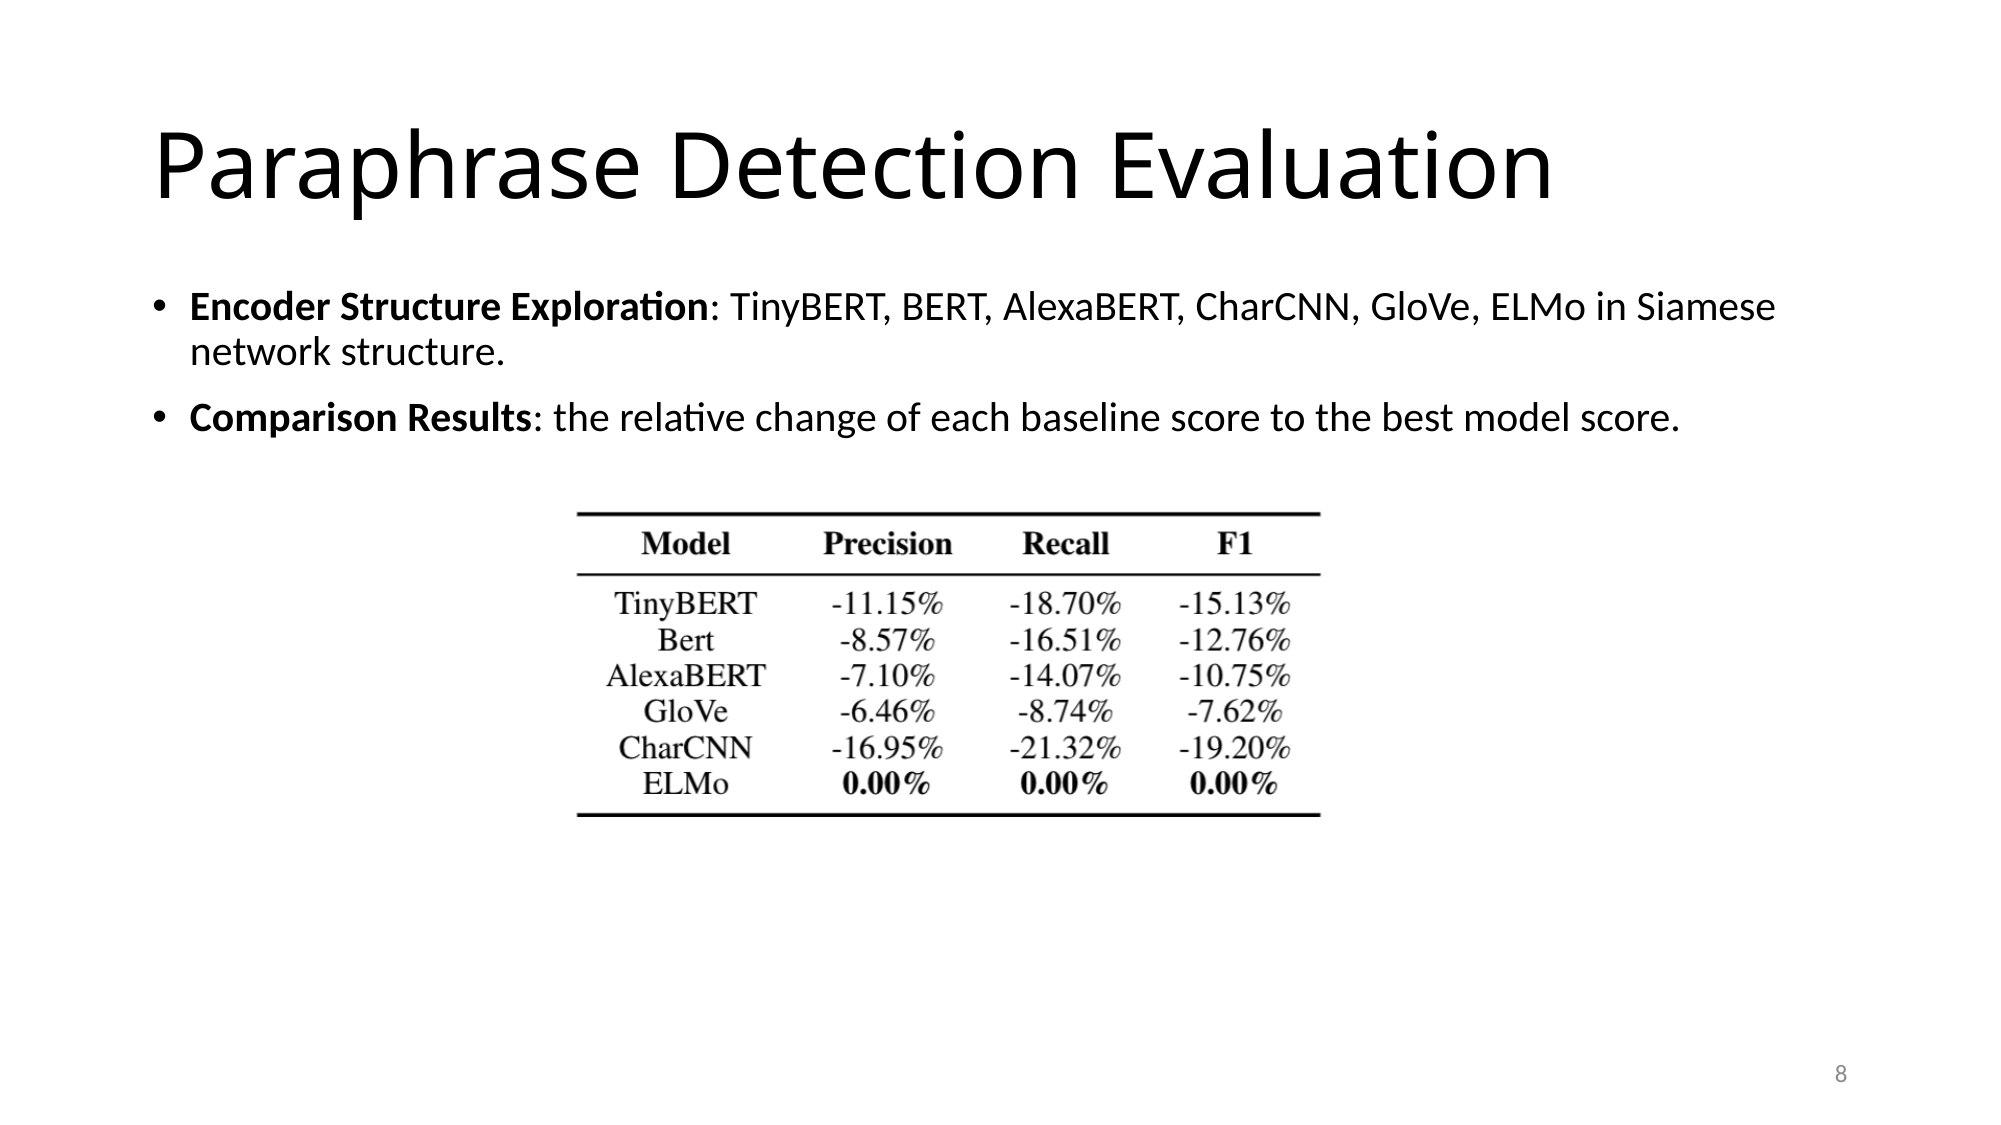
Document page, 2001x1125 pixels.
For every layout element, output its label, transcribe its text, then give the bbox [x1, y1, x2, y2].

list Encoder Structure Exploration: TinyBERT, BERT, AlexaBERT, CharCNN, GloVe, ELMo in Siamese network structure. Comparison Results: the relative change of each baseline score to the best model score. [137, 277, 1839, 961]
title Paraphrase Detection Evaluation [137, 59, 1863, 278]
slide_number 8 [1412, 1042, 1863, 1103]
picture [539, 481, 1338, 839]
